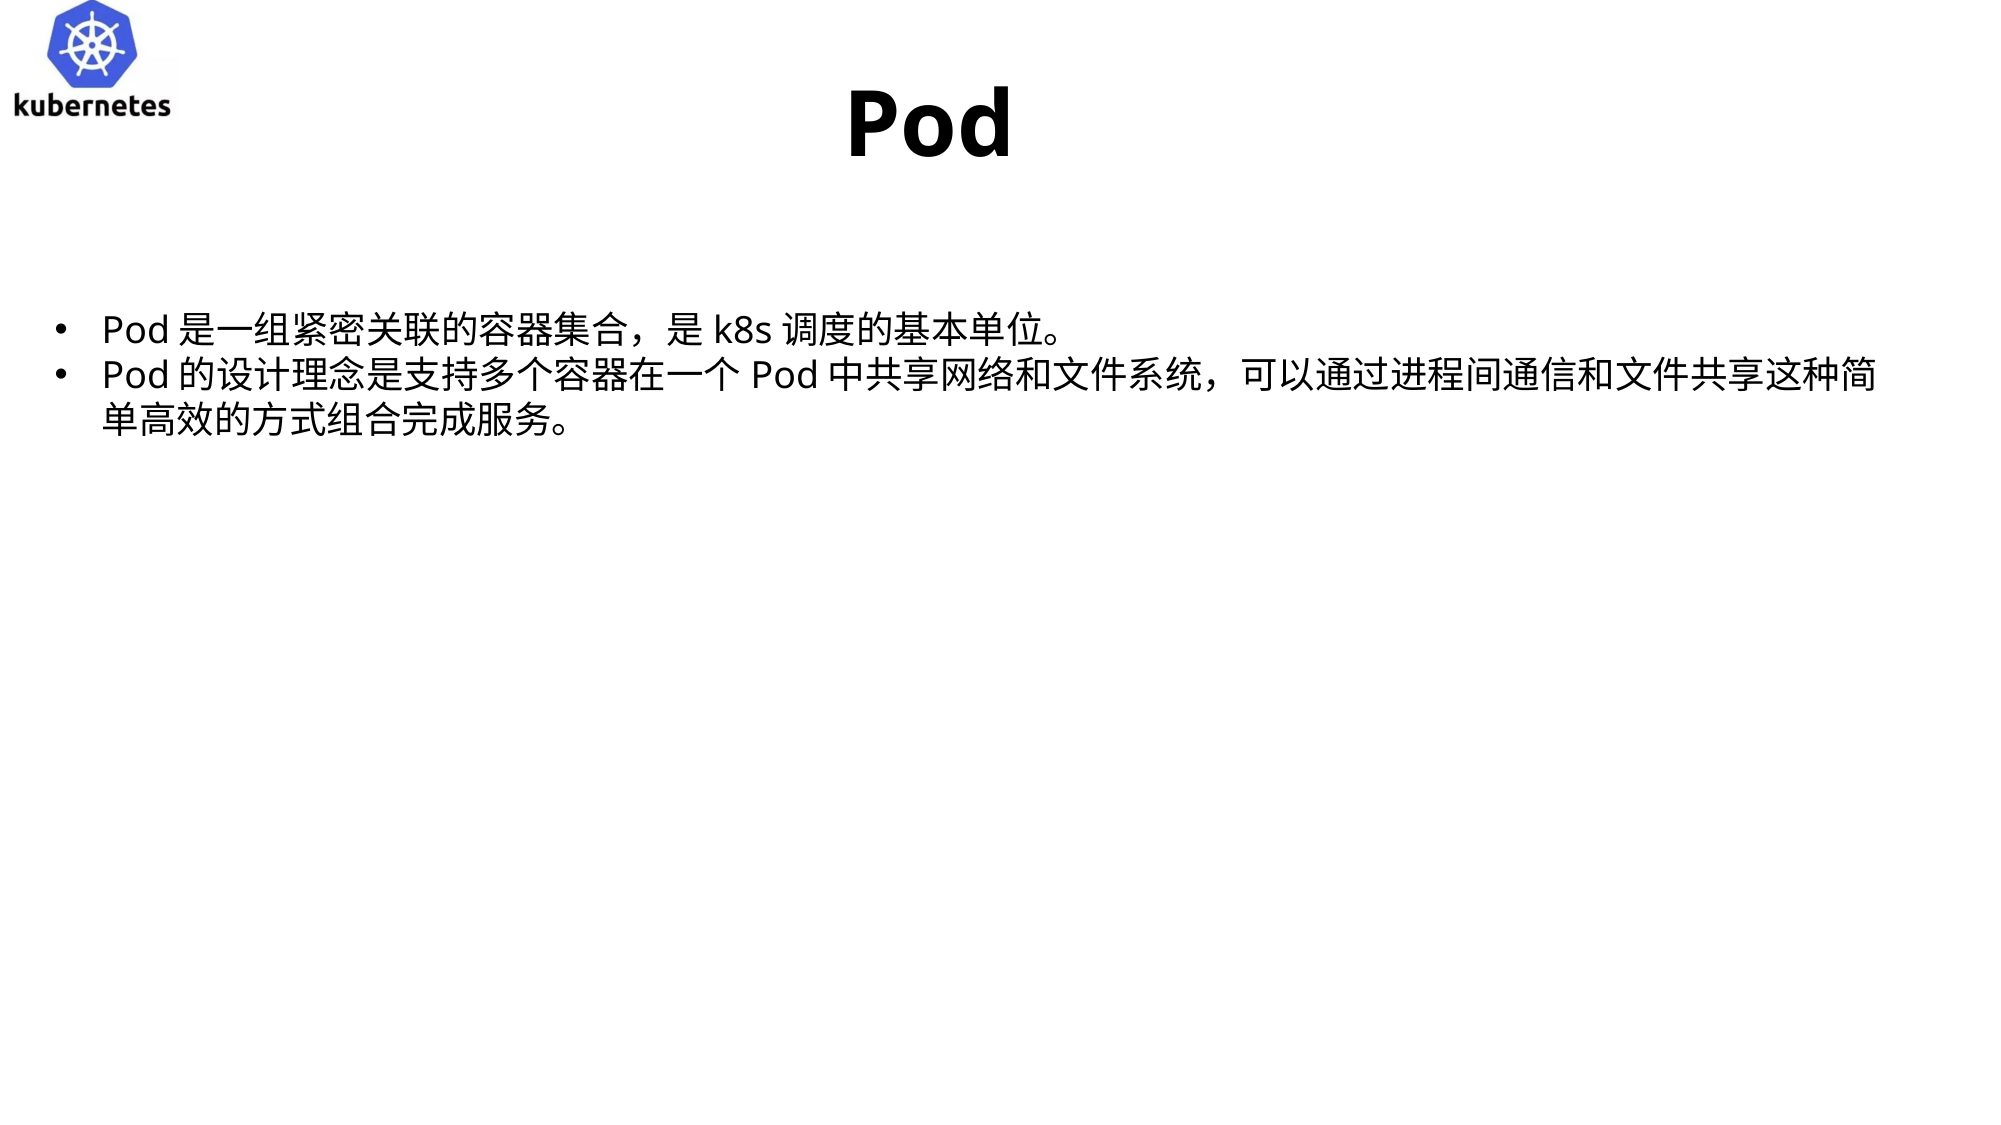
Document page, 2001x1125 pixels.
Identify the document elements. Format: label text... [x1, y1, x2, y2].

text_box Pod是一组紧密关联的容器集合，是k8s调度的基本单位。 Pod的设计理念是支持多个容器在一个Pod中共享网络和文件系统，可以通过进程间通信和文件共享这种简单高效的方式组合完成服务。 [39, 298, 1902, 538]
text_box Pod [828, 57, 1031, 182]
picture [0, 0, 179, 121]
